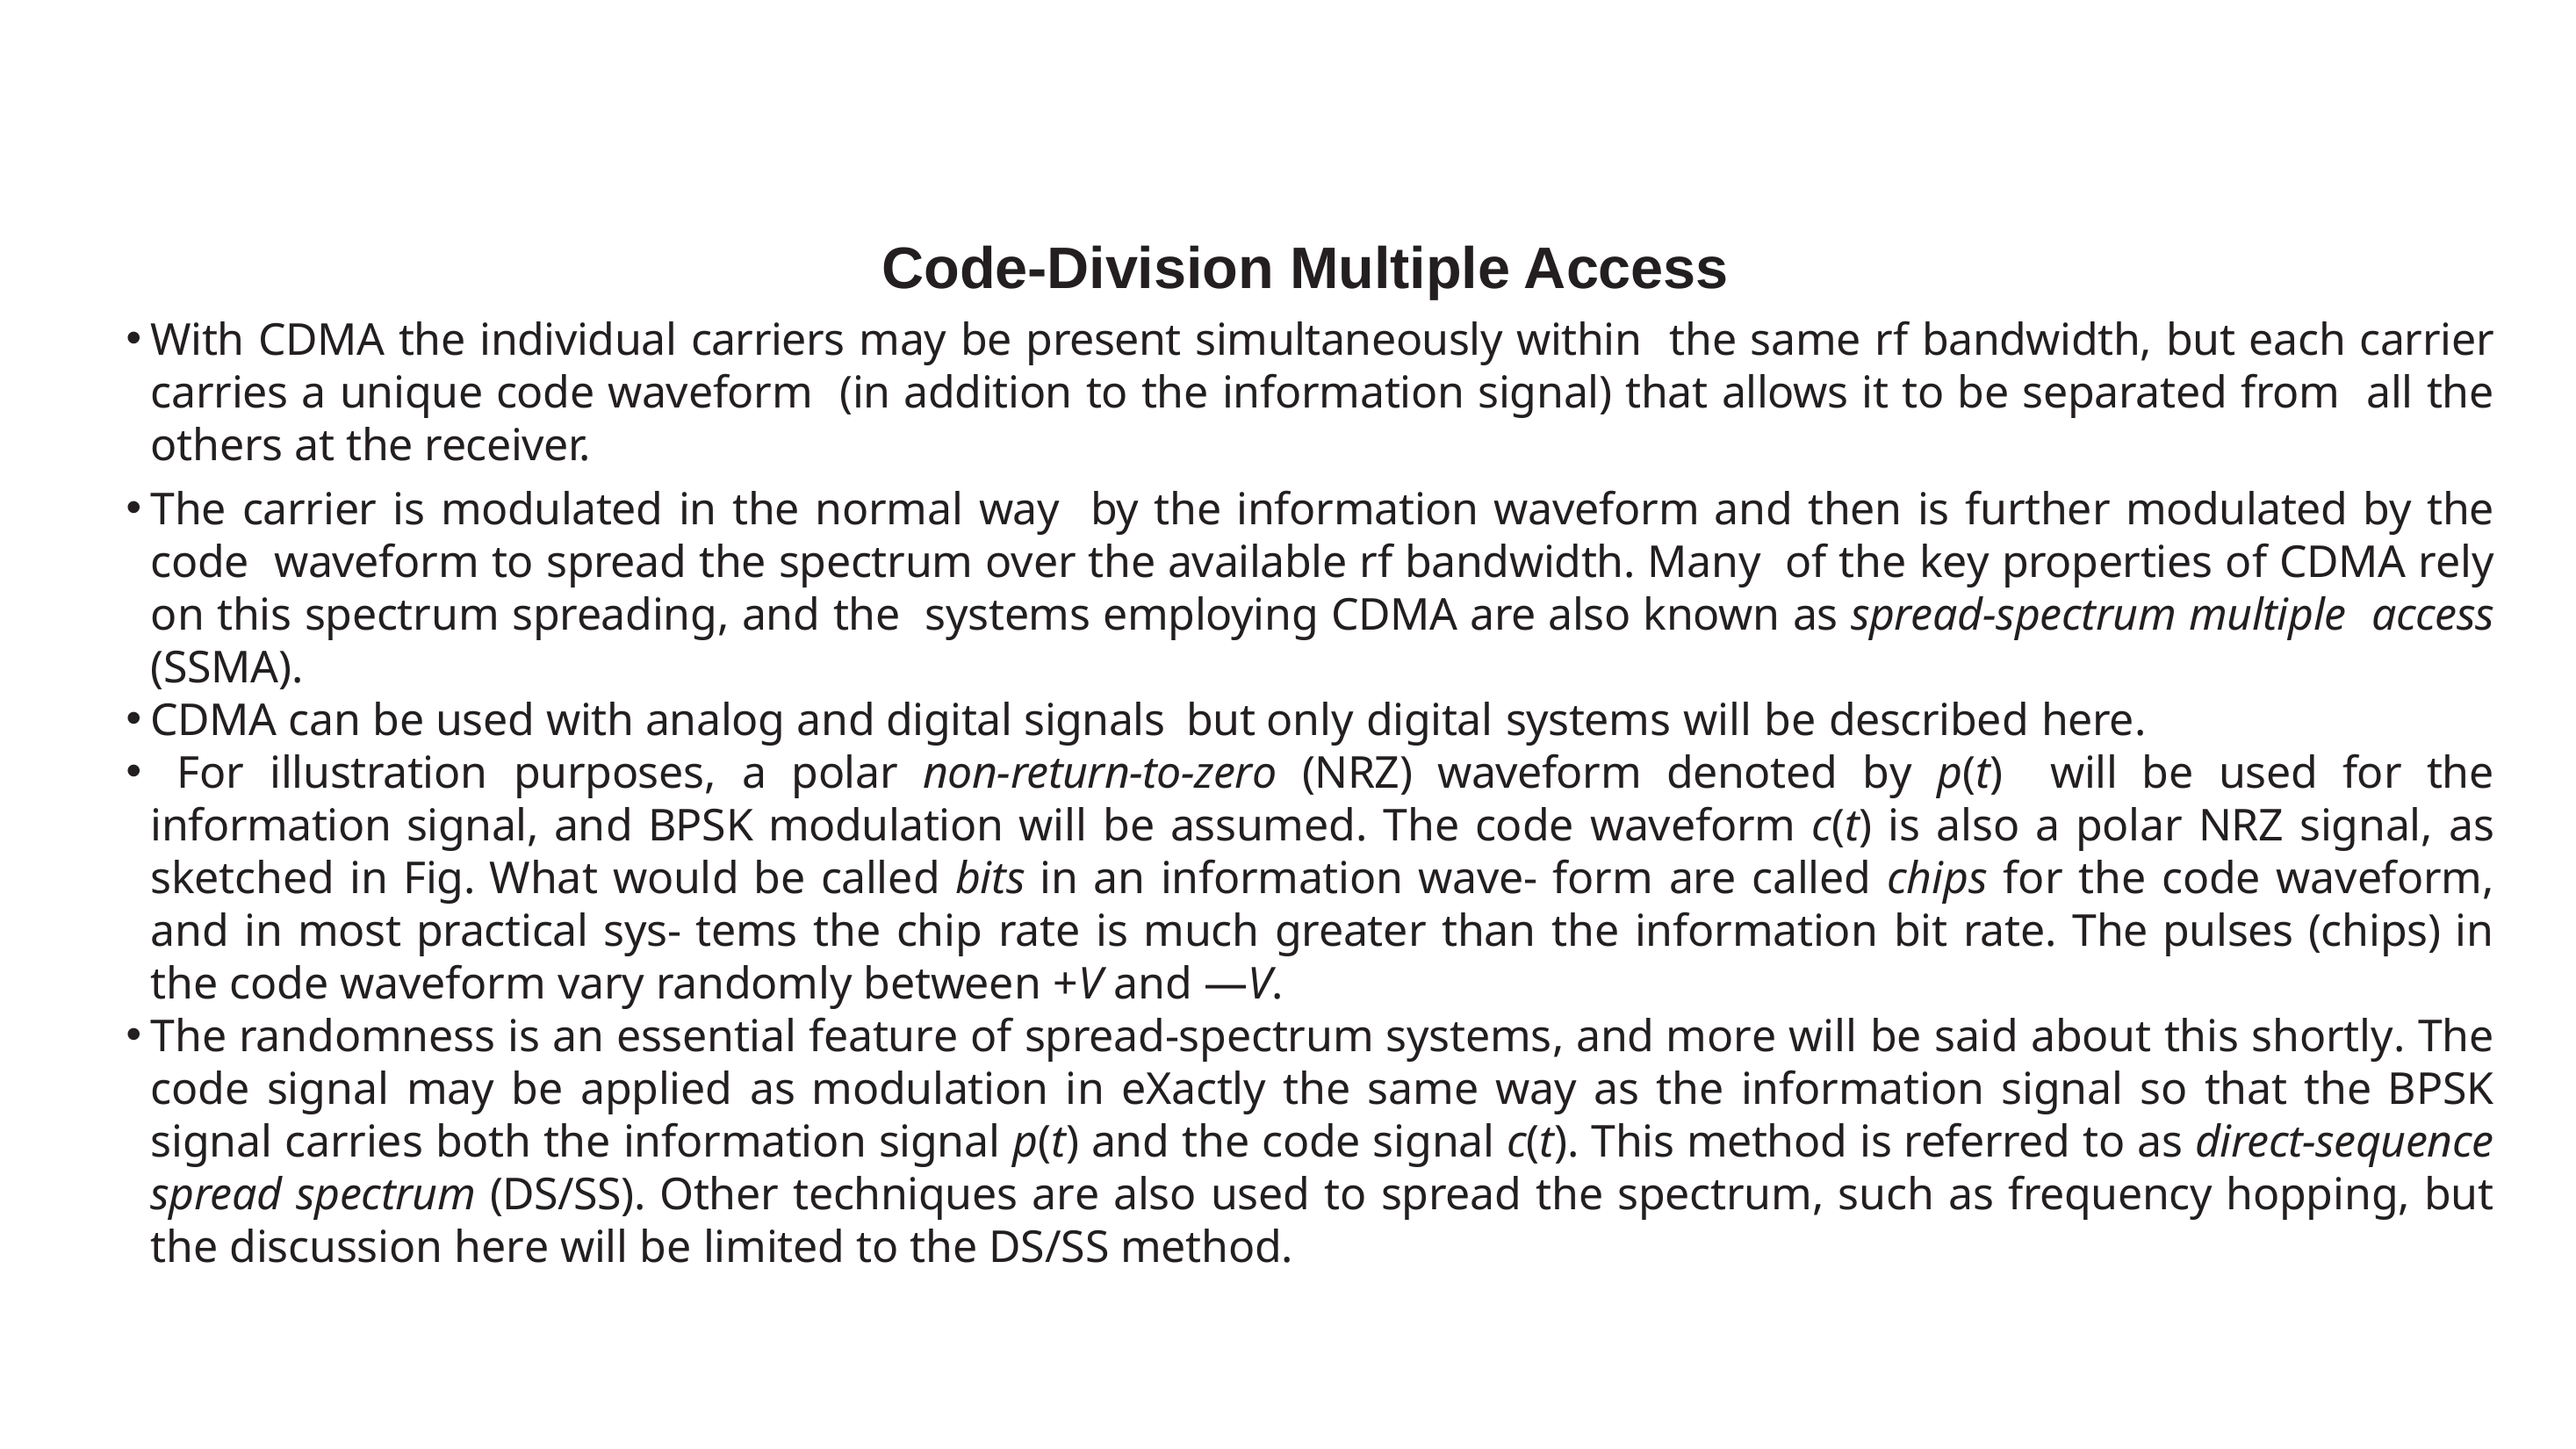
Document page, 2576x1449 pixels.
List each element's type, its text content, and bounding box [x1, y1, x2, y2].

text_box Code-Division Multiple Access With CDMA the individual carriers may be present simultaneously within the same rf bandwidth, but each carrier carries a unique code waveform (in addition to the information signal) that allows it to be separated from all the others at the receiver. The carrier is modulated in the normal way by the information waveform and then is further modulated by the code waveform to spread the spectrum over the available rf bandwidth. Many of the key properties of CDMA rely on this spectrum spreading, and the systems employing CDMA are also known as spread-spectrum multiple access (SSMA). CDMA can be used with analog and digital signals but only digital systems will be described here. For illustration purposes, a polar non-return-to-zero (NRZ) waveform denoted by p(t) will be used for the information signal, and BPSK modulation will be assumed. The code waveform c(t) is also a polar NRZ signal, as sketched in Fig. What would be called bits in an information wave- form are called chips for the code waveform, and in most practical sys- tems the chip rate is much greater than the information bit rate. The pulses (chips) in the code waveform vary randomly between +V and —V. The randomness is an essential feature of spread-spectrum systems, and more will be said about this shortly. The code signal may be applied as modulation in exactly the same way as the information signal so that the BPSK signal carries both the information signal p(t) and the code signal c(t). This method is referred to as direct-sequence spread spectrum (DS/SS). Other techniques are also used to spread the spectrum, such as frequency hopping, but the discussion here will be limited to the DS/SS method. [124, 176, 2495, 1272]
